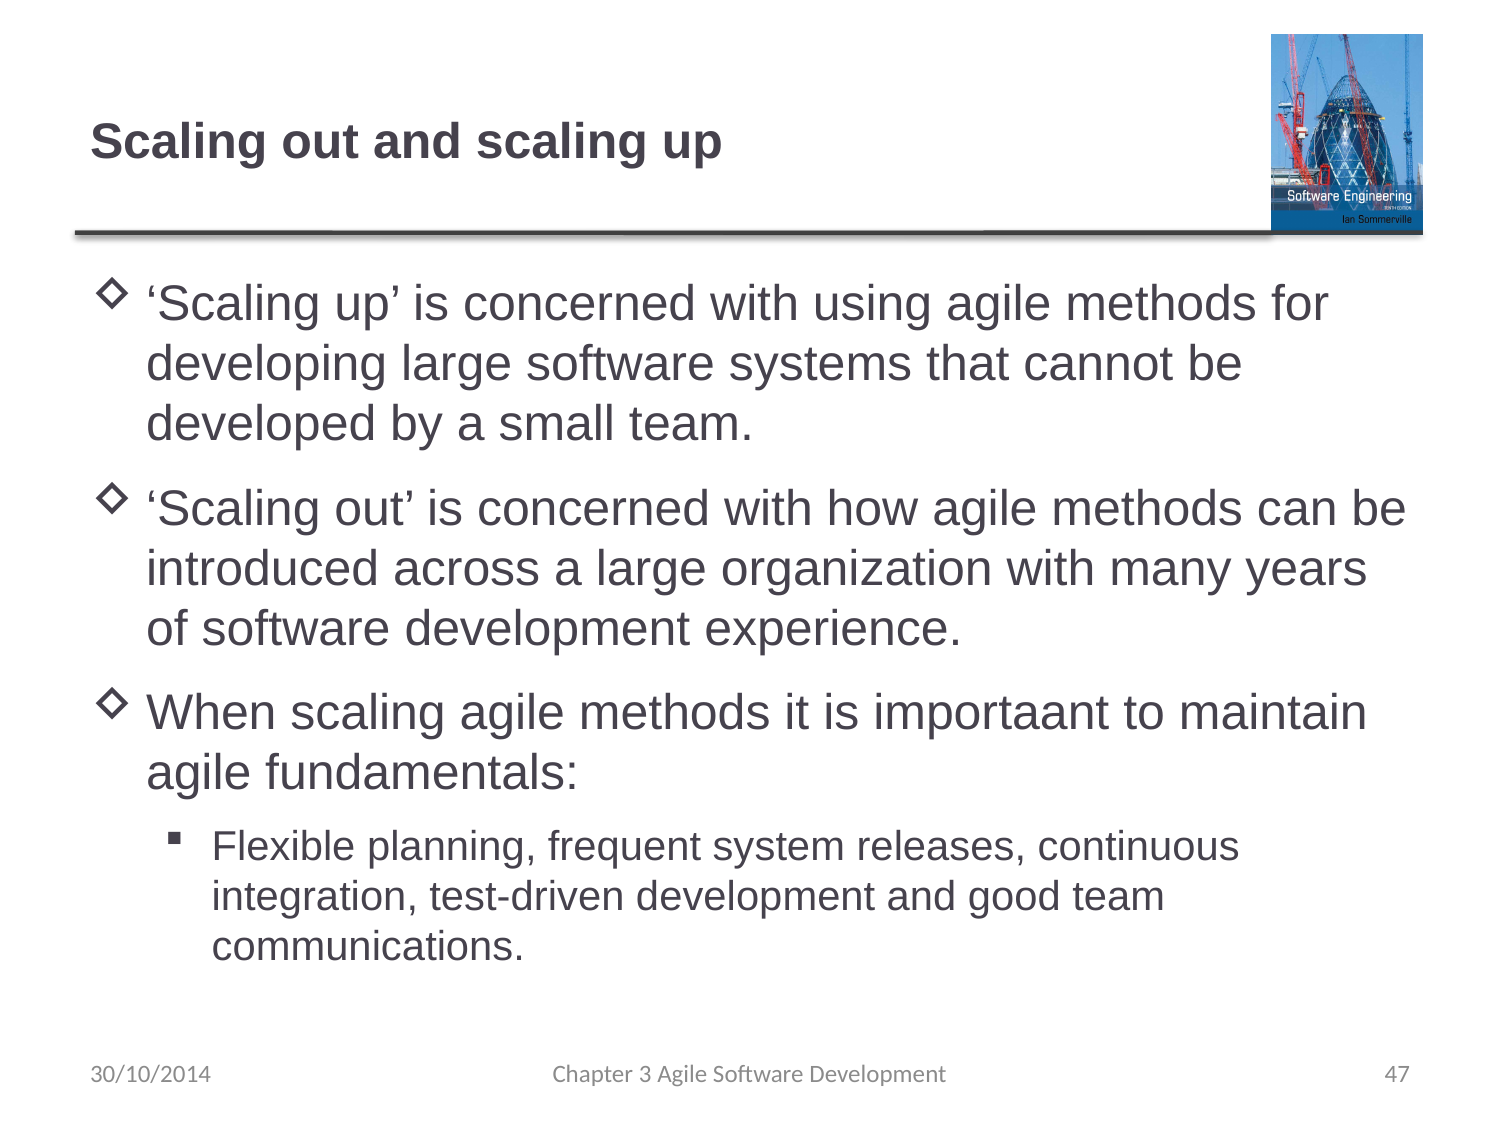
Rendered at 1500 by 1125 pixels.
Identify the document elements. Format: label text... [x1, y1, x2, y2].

list ‘Scaling up’ is concerned with using agile methods for developing large software systems that cannot be developed by a small team. ‘Scaling out’ is concerned with how agile methods can be introduced across a large organization with many years of software development experience. When scaling agile methods it is importaant to maintain agile fundamentals: Flexible planning, frequent system releases, continuous integration, test-driven development and good team communications. [75, 262, 1425, 1005]
slide_number 47 [1074, 1042, 1425, 1103]
picture [1271, 34, 1423, 230]
title Scaling out and scaling up [74, 44, 1272, 233]
footer Chapter 3 Agile Software Development [512, 1042, 988, 1103]
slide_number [75, 1042, 425, 1103]
